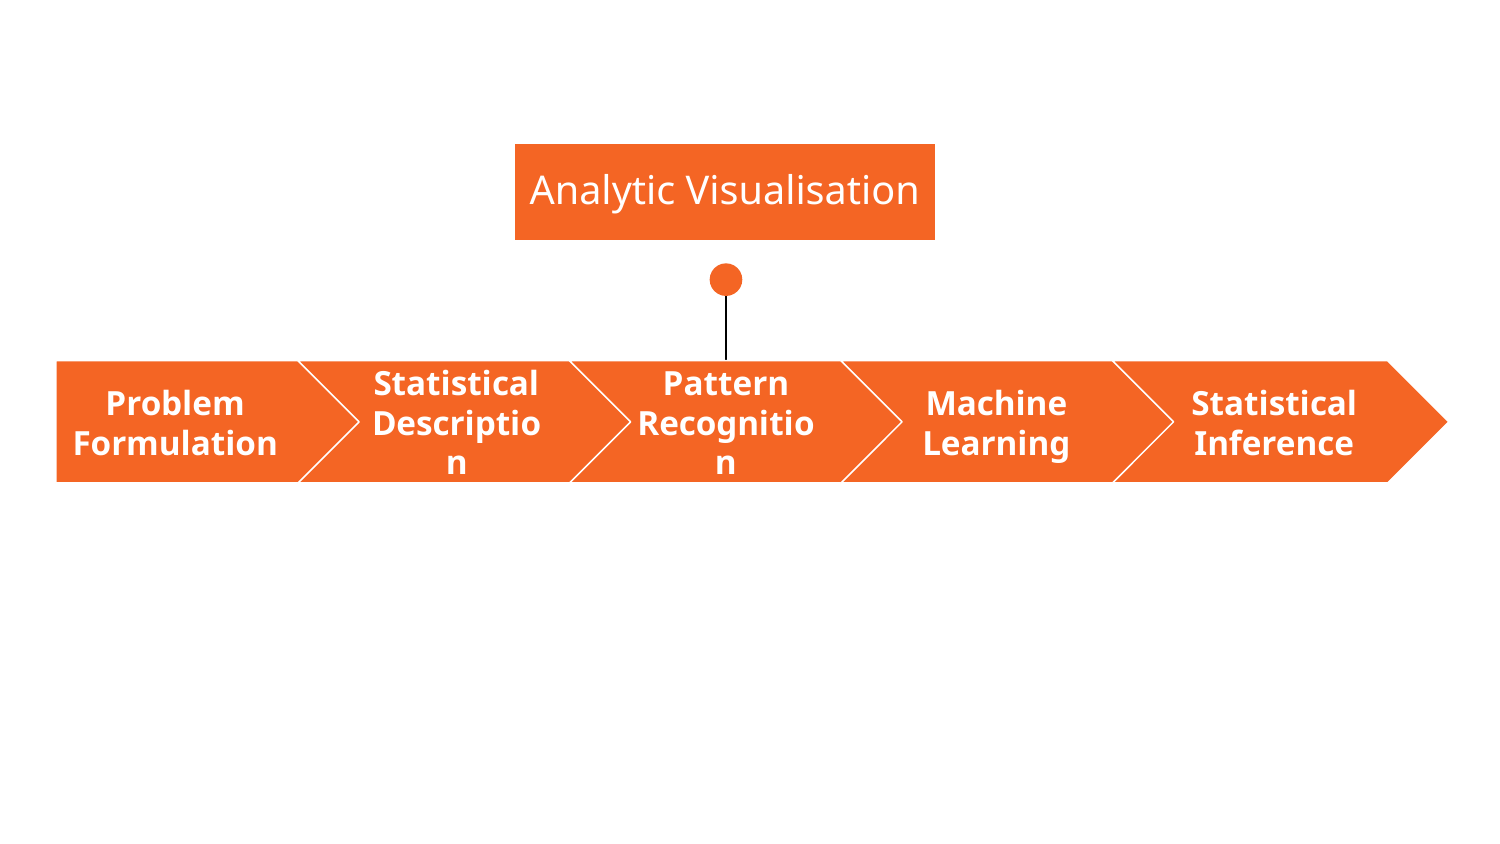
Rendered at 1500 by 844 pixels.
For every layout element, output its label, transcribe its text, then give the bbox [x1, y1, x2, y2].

list Machine Learning [888, 383, 1105, 461]
list Pattern Recognition [618, 383, 834, 461]
text_box [1112, 360, 1449, 484]
text_box [297, 360, 618, 484]
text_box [709, 263, 743, 361]
text_box [840, 360, 1166, 484]
text_box [569, 360, 888, 484]
text_box [55, 360, 348, 484]
list Analytic Visualisation [514, 143, 936, 241]
list Statistical Inference [1166, 383, 1383, 461]
list Statistical Description [348, 383, 565, 461]
list Problem Formulation [55, 383, 295, 461]
